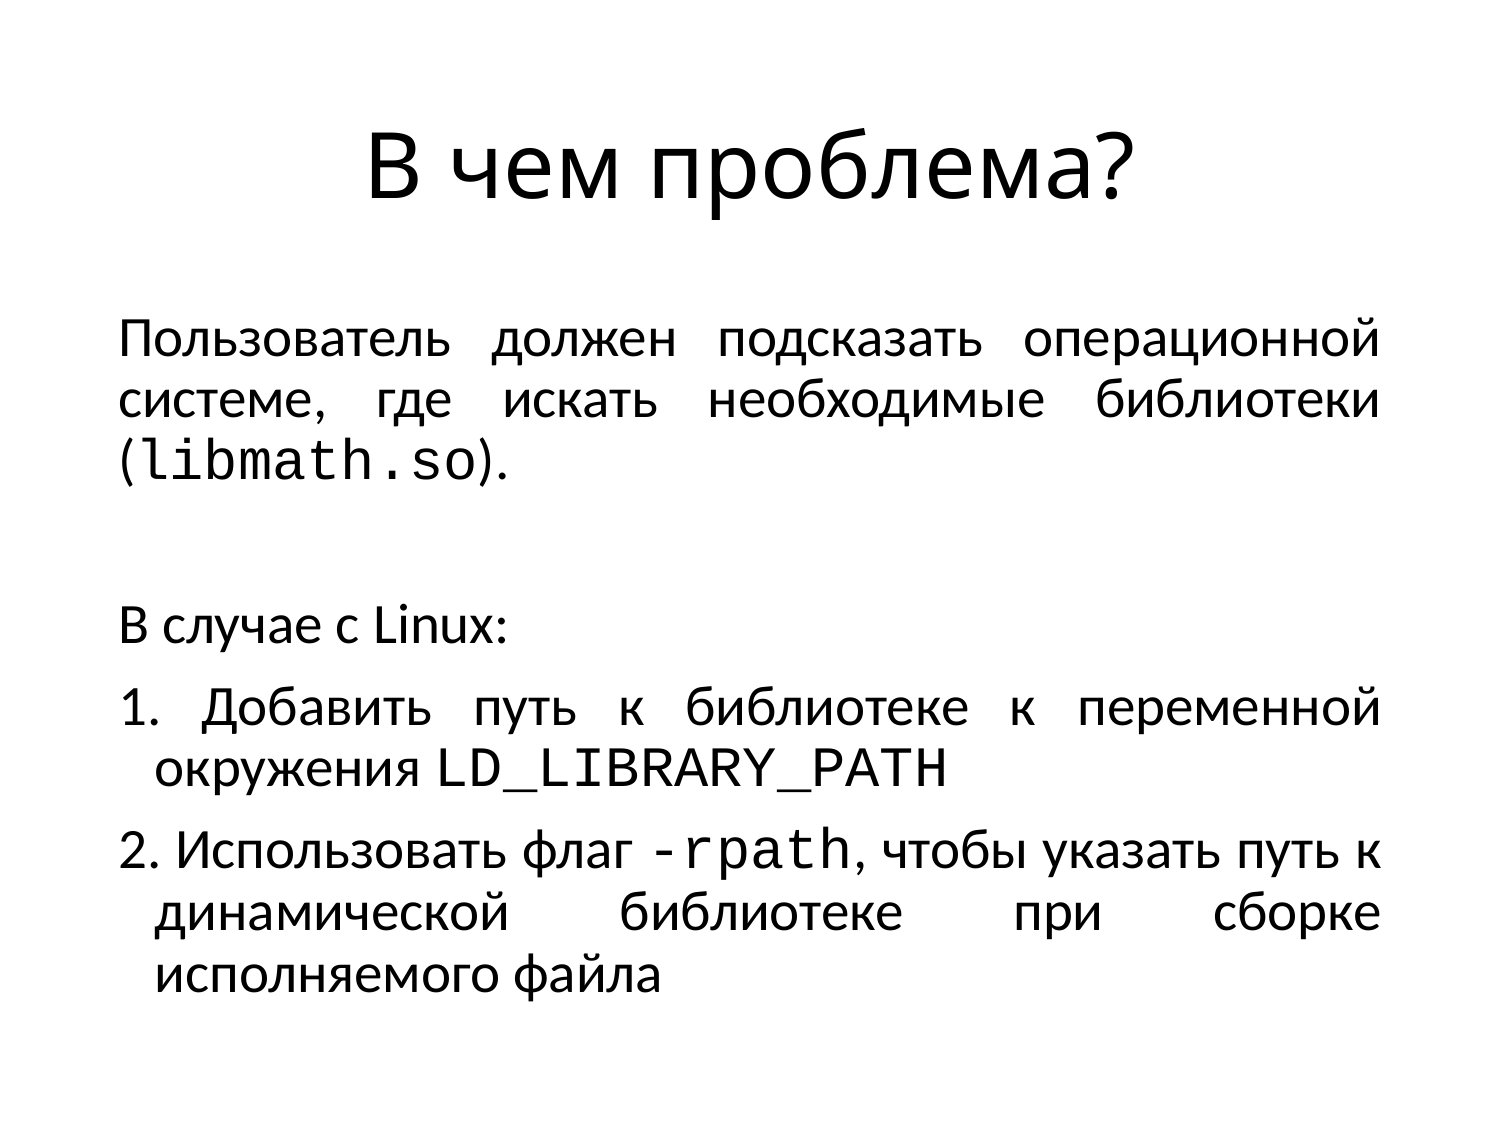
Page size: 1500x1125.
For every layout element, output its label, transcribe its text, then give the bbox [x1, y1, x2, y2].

title В чем проблема? [103, 59, 1397, 278]
list Пользователь должен подсказать операционной системе, где искать необходимые библиотеки (libmath.so). В случае с Linux: Добавить путь к библиотеке к переменной окружения LD_LIBRARY_PATH Использовать флаг -rpath, чтобы указать путь к динамической библиотеке при сборке исполняемого файла [103, 299, 1397, 1014]
